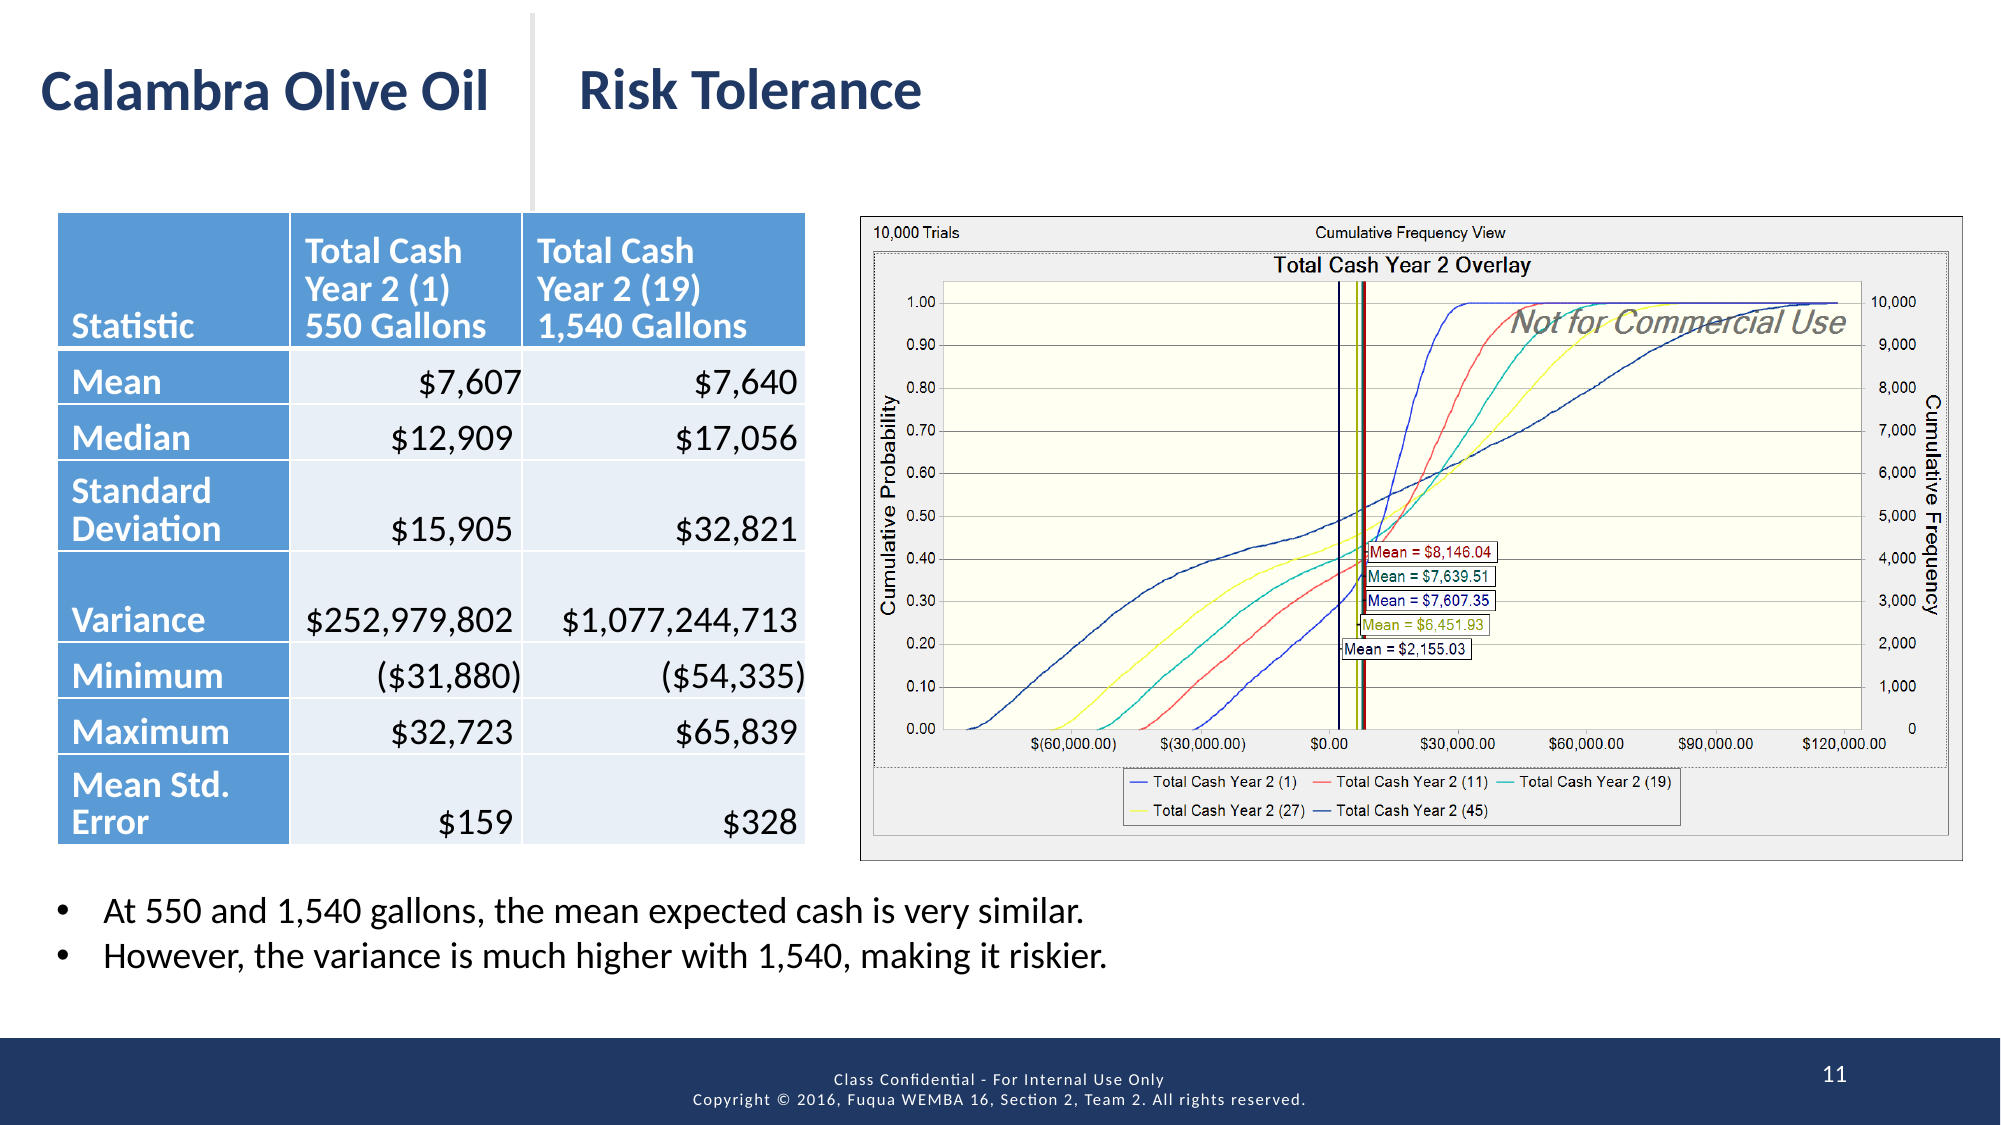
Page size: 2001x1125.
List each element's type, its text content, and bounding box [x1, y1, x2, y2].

table_cell Mean Std. Error [58, 755, 289, 844]
table_cell $159 [291, 755, 521, 844]
picture [860, 216, 1963, 861]
table_cell $32,723 [291, 699, 521, 753]
table_cell $328 [523, 755, 805, 844]
table_header Total Cash Year 2 (19) 1,540 Gallons [523, 213, 805, 346]
table_header Statistic [58, 213, 289, 346]
table_cell $12,909 [291, 405, 521, 459]
table_cell ($31,880) [291, 643, 521, 697]
table_cell Minimum [58, 643, 289, 697]
table_cell Median [58, 405, 289, 459]
table_cell $7,607 [291, 351, 521, 403]
table_cell $1,077,244,713 [523, 552, 805, 641]
table_cell $15,905 [291, 461, 521, 550]
text_box At 550 and 1,540 gallons, the mean expected cash is very similar. However, the variance is much higher with 1,540, making it riskier. [41, 879, 1264, 984]
table_cell $17,056 [523, 405, 805, 459]
text_box Calambra Olive Oil [24, 44, 505, 130]
table_cell ($54,335) [523, 643, 805, 697]
table_header Total Cash Year 2 (1) 550 Gallons [291, 213, 521, 346]
table_cell $7,640 [523, 351, 805, 403]
table_cell Maximum [58, 699, 289, 753]
text_box Risk Tolerance [565, 43, 1605, 129]
table_cell $65,839 [523, 699, 805, 753]
table_cell Standard Deviation [58, 461, 289, 550]
table_cell Mean [58, 351, 289, 403]
table_cell Variance [58, 552, 289, 641]
slide_number 11 [1412, 1042, 1863, 1103]
table_cell $32,821 [523, 461, 805, 550]
table_cell $252,979,802 [291, 552, 521, 641]
